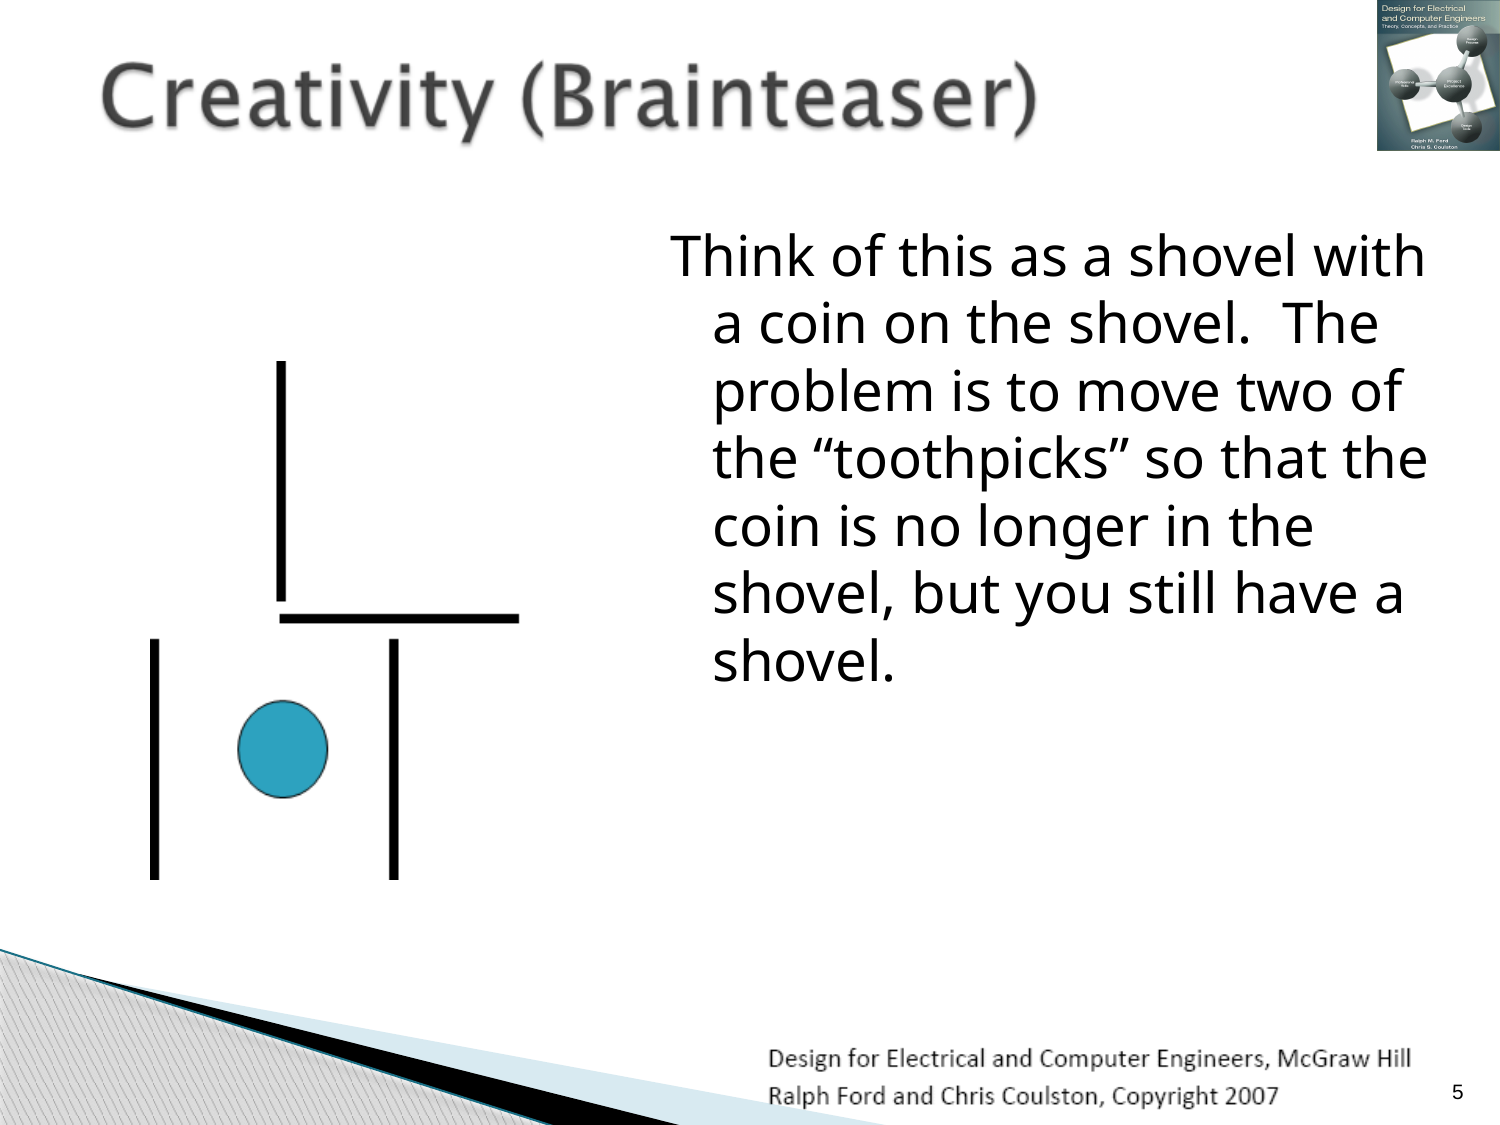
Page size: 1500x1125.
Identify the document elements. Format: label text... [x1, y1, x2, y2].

picture [74, 24, 1088, 185]
picture [149, 360, 693, 881]
list Think of this as a shovel with a coin on the shovel. The problem is to move two of the “toothpicks” so that the coin is no longer in the shovel, but you still have a shovel. [637, 212, 1461, 999]
slide_number 5 [1418, 1051, 1479, 1112]
picture [1377, 0, 1500, 151]
picture [760, 1039, 1425, 1125]
